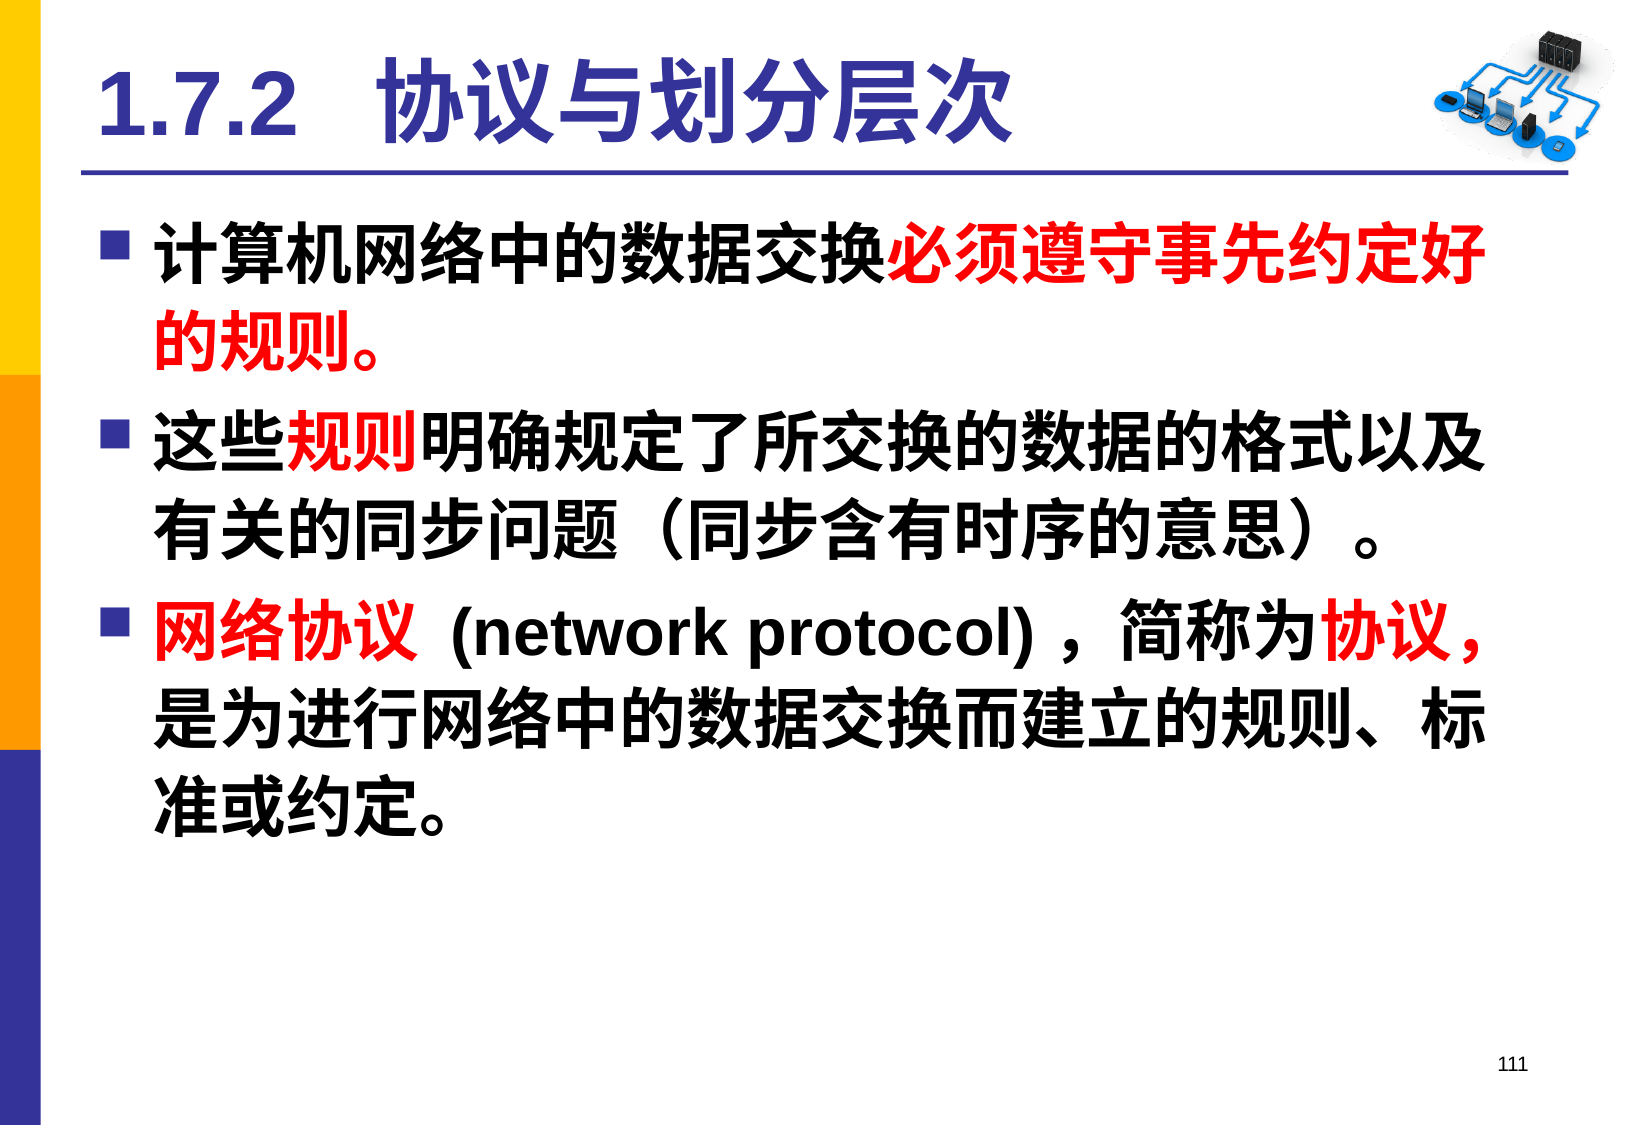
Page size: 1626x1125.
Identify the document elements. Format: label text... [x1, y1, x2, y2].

title 1.7.2 协议与划分层次 [81, 30, 1569, 161]
slide_number 111 [1164, 1042, 1544, 1118]
list 计算机网络中的数据交换必须遵守事先约定好的规则。 这些规则明确规定了所交换的数据的格式以及有关的同步问题（同步含有时序的意思）。 网络协议 (network protocol)，简称为协议，是为进行网络中的数据交换而建立的规则、标准或约定。 [81, 196, 1569, 1006]
picture [1431, 30, 1616, 165]
